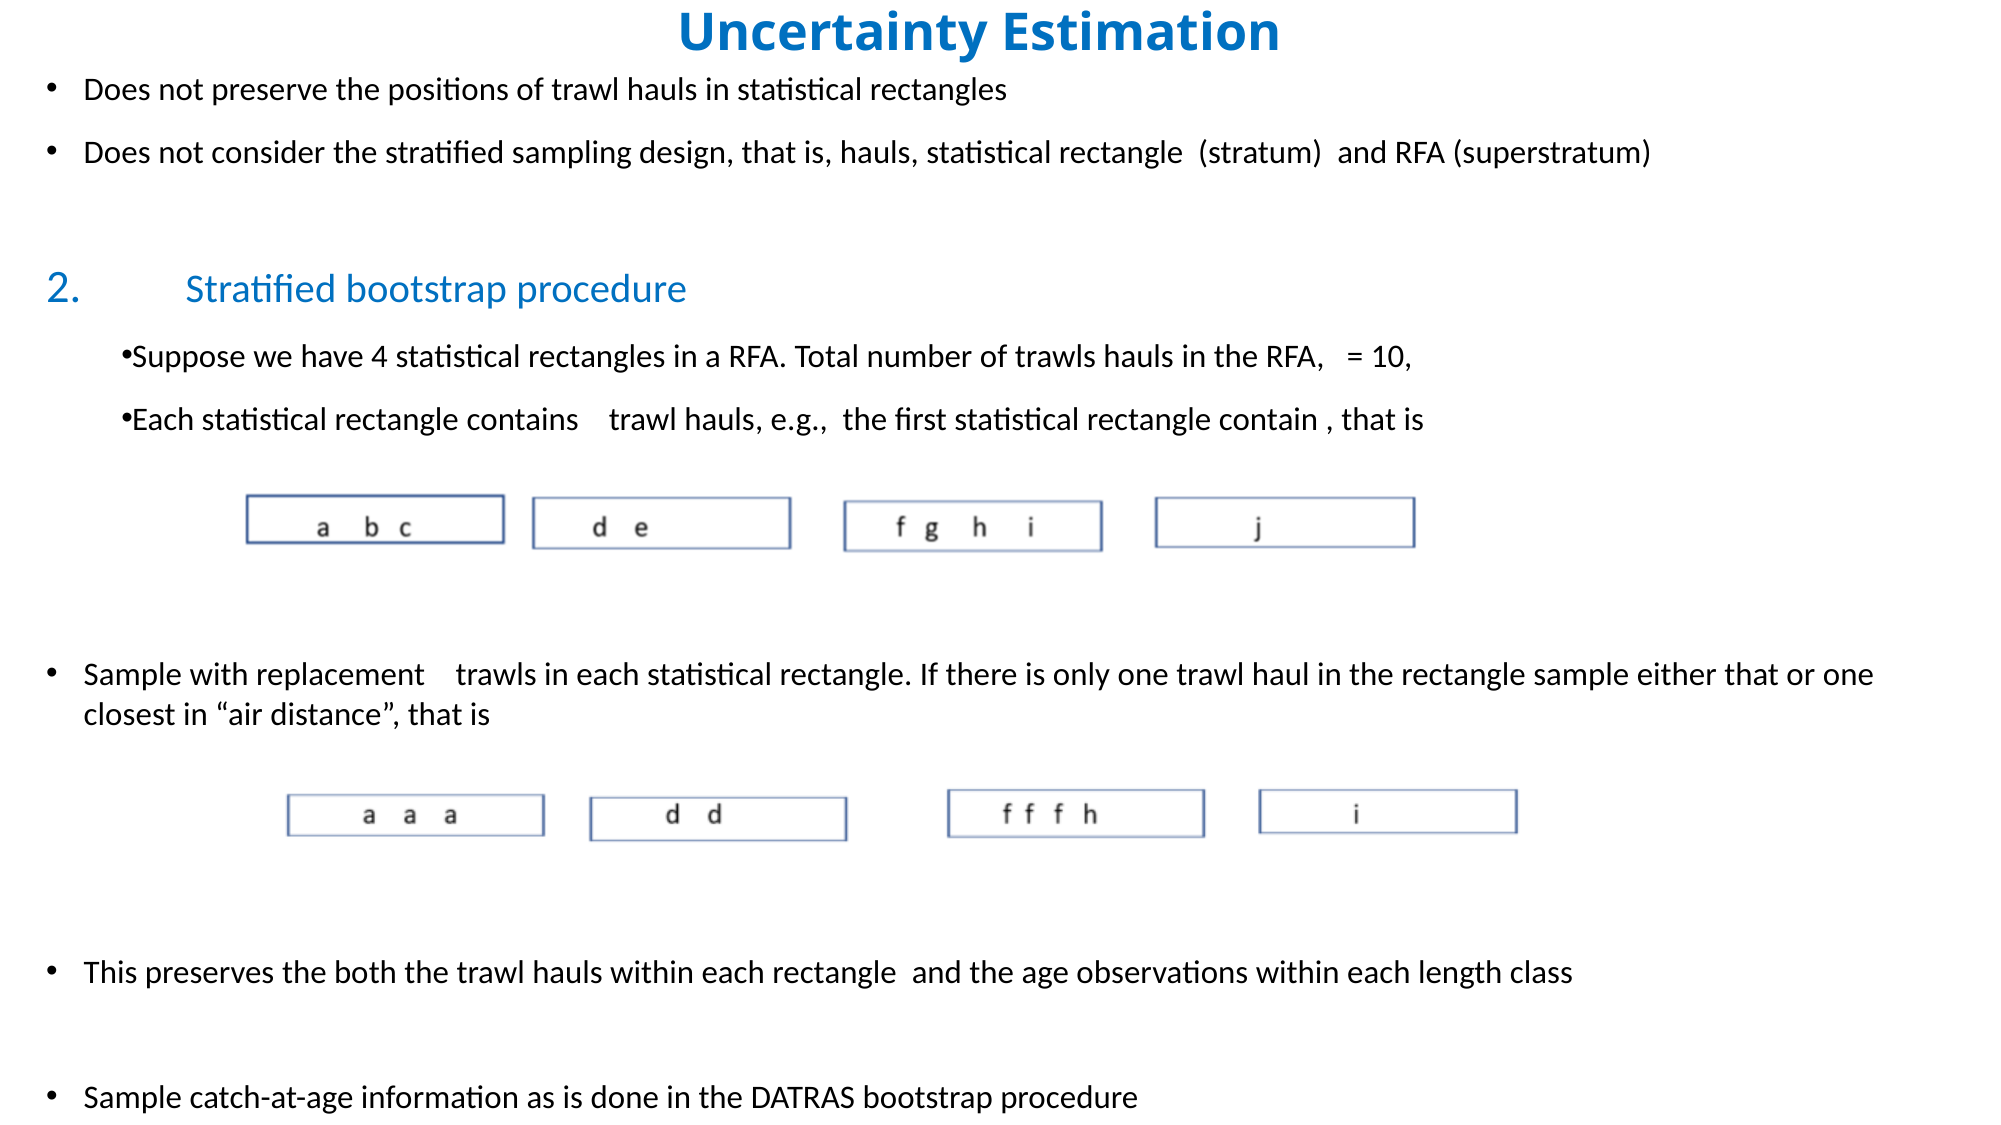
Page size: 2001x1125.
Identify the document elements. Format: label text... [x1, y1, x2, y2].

picture [264, 780, 1540, 851]
title Uncertainty Estimation [117, 10, 1843, 49]
picture [232, 475, 1436, 573]
